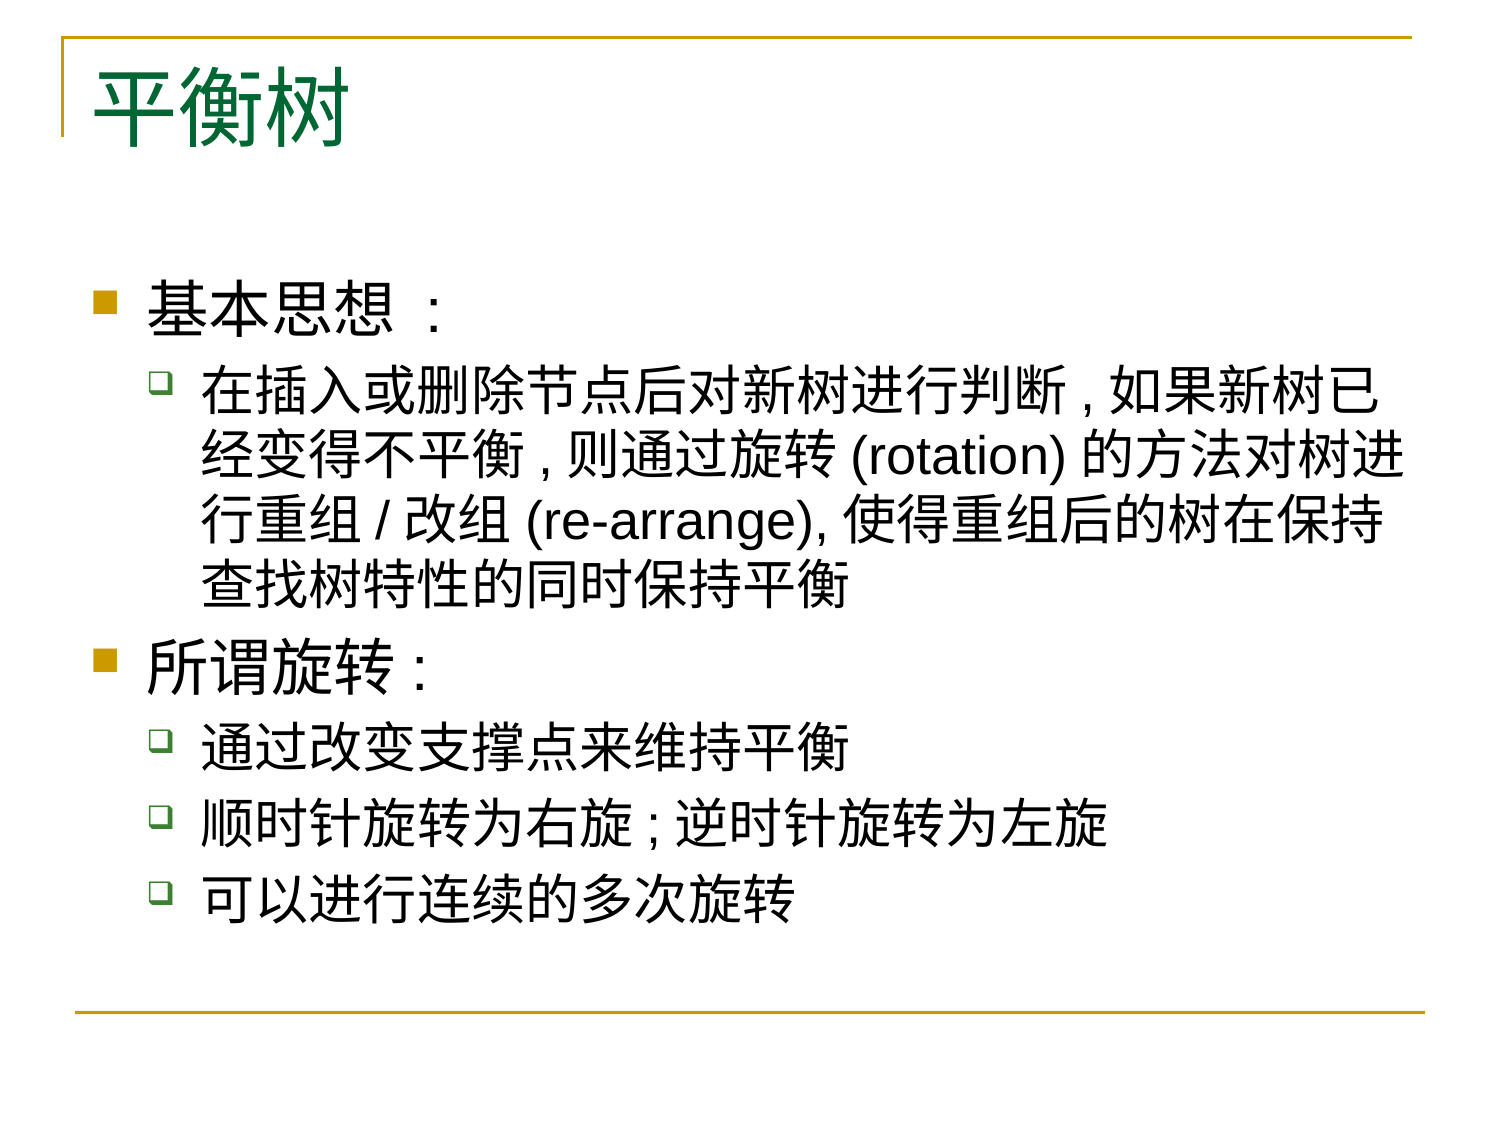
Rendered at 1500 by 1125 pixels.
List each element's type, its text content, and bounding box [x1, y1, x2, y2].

list 基本思想 : 在插入或删除节点后对新树进行判断,如果新树已经变得不平衡,则通过旋转(rotation)的方法对树进行重组/改组(re-arrange),使得重组后的树在保持查找树特性的同时保持平衡 所谓旋转: 通过改变支撑点来维持平衡 顺时针旋转为右旋;逆时针旋转为左旋 可以进行连续的多次旋转 [75, 262, 1425, 1006]
title 平衡树 [75, 45, 1425, 233]
